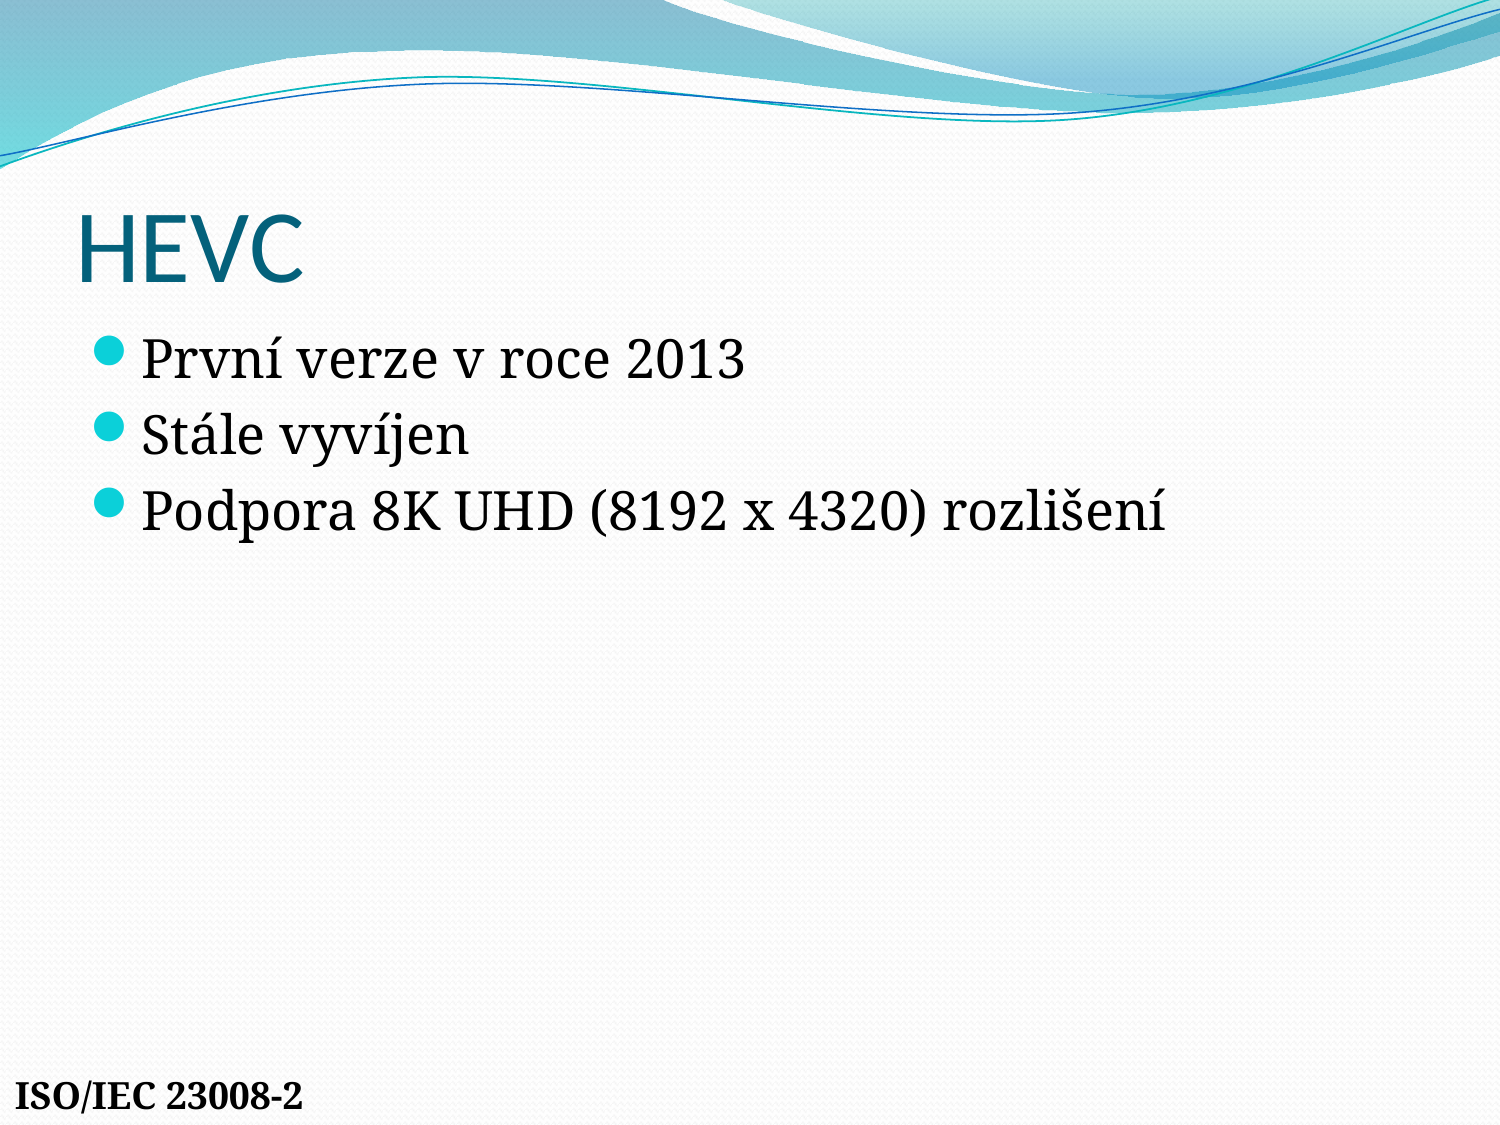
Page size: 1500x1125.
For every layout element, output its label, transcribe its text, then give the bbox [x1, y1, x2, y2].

list První verze v roce 2013 Stále vyvíjen Podpora 8K UHD (8192 x 4320) rozlišení [75, 317, 1425, 1038]
text_box ISO/IEC 23008-2 [0, 1064, 733, 1125]
title HEVC [75, 115, 1425, 303]
